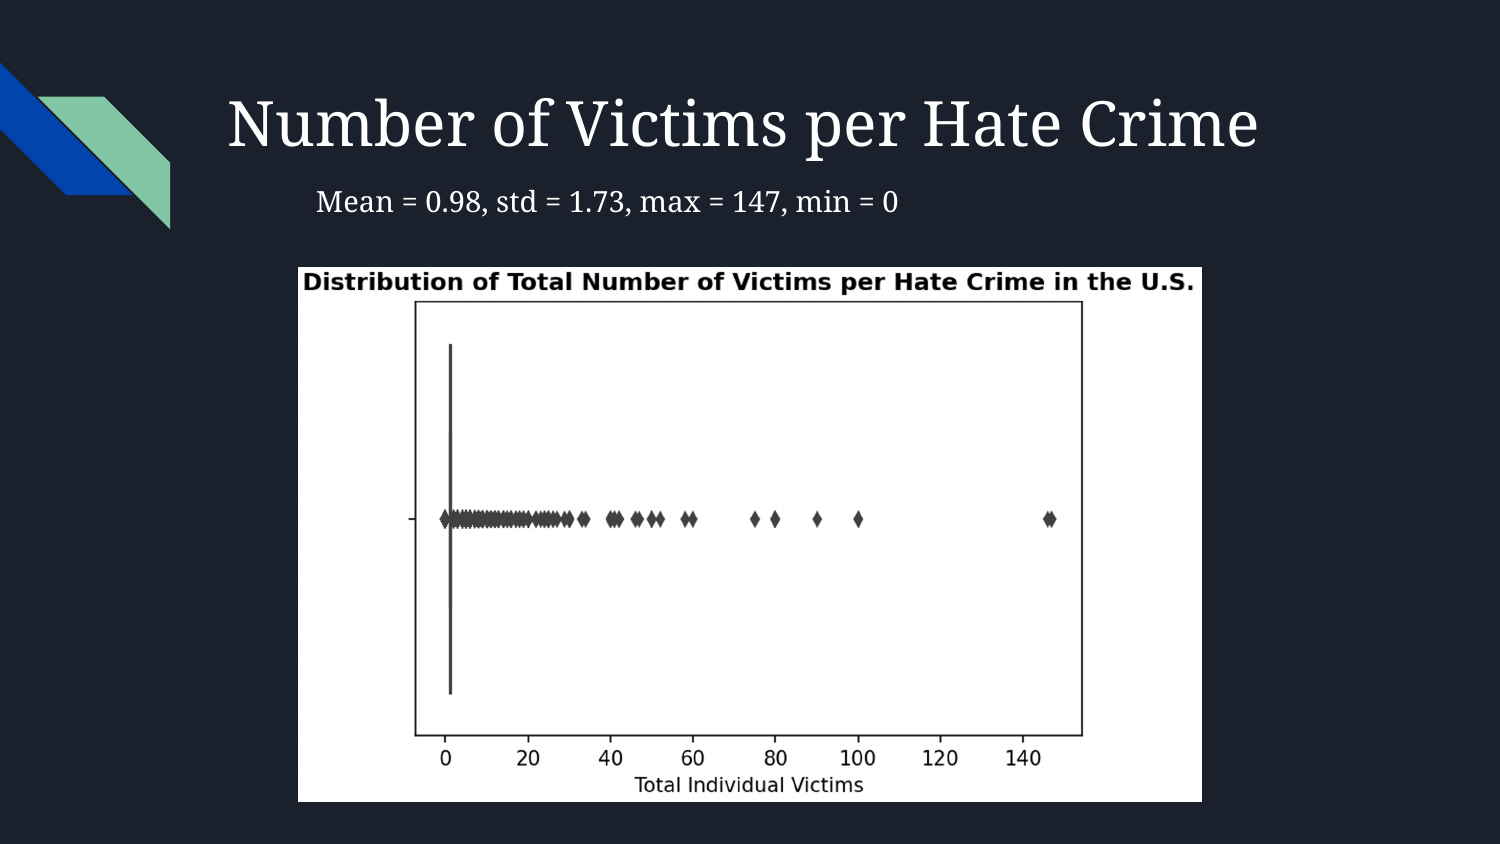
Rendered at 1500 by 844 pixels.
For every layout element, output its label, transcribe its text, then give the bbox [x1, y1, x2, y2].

picture [297, 267, 1203, 802]
title Number of Victims per Hate Crime [212, 64, 1368, 215]
text_box Mean = 0.98, std = 1.73, max = 147, min = 0 [300, 168, 1031, 233]
